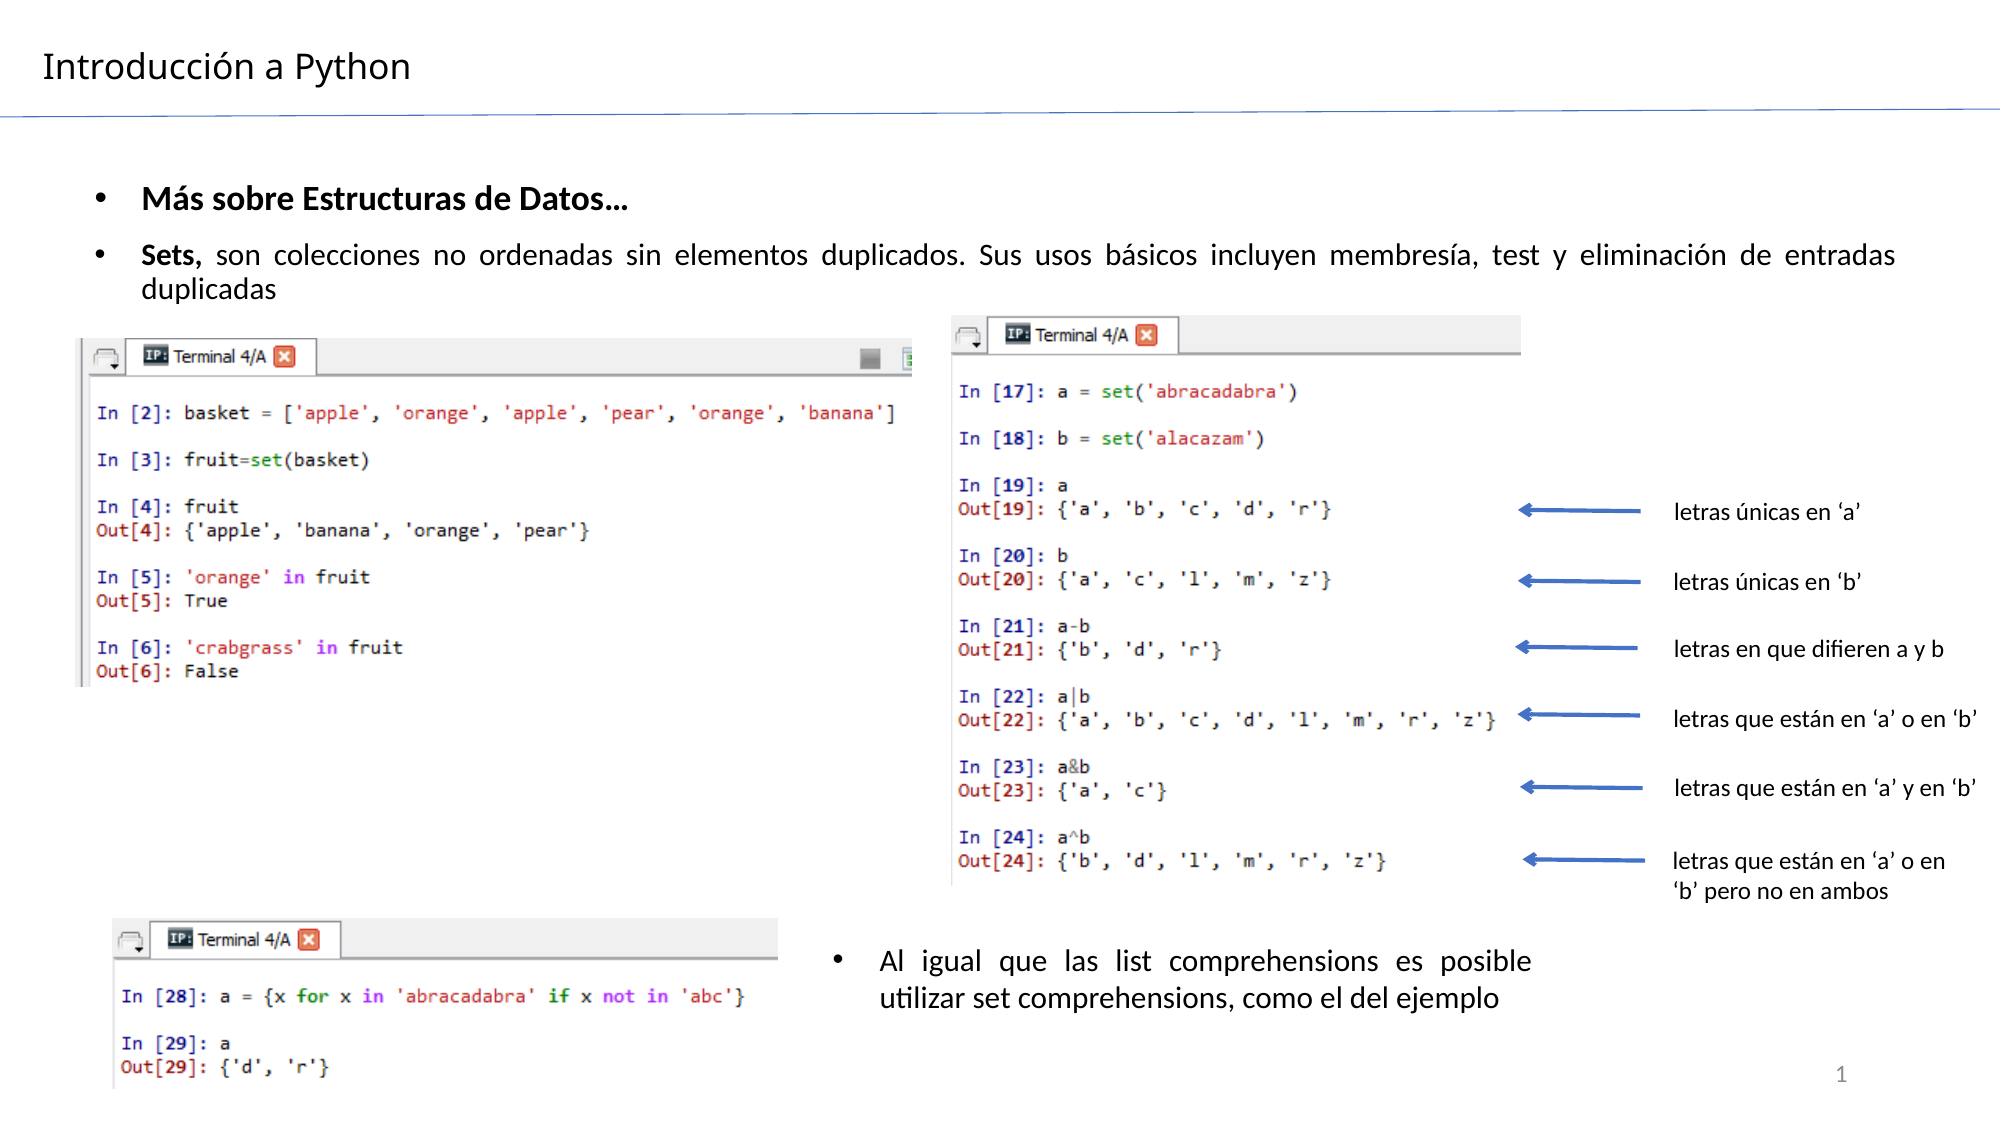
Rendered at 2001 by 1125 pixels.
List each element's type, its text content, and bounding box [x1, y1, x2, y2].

text_box letras que están en ‘a’ o en ‘b’ pero no en ambos [1657, 837, 1987, 912]
text_box Al igual que las list comprehensions es posible utilizar set comprehensions, como el del ejemplo [817, 932, 1548, 1023]
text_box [0, 108, 2000, 117]
text_box letras en que difieren a y b [1659, 625, 1960, 671]
title Introducción a Python [27, 29, 1528, 95]
picture [75, 338, 912, 687]
text_box letras que están en ‘a’ o en ‘b’ [1658, 694, 1994, 740]
text_box letras que están en ‘a’ y en ‘b’ [1659, 763, 1993, 809]
text_box Más sobre Estructuras de Datos… Sets, son colecciones no ordenadas sin elementos duplicados. Sus usos básicos incluyen membresía, test y eliminación de entradas duplicadas [79, 172, 1914, 1082]
picture [951, 315, 1521, 887]
slide_number 1 [1412, 1042, 1863, 1103]
text_box letras únicas en ‘a’ [1659, 488, 1877, 534]
picture [112, 918, 778, 1089]
text_box letras únicas en ‘b’ [1658, 558, 1878, 603]
